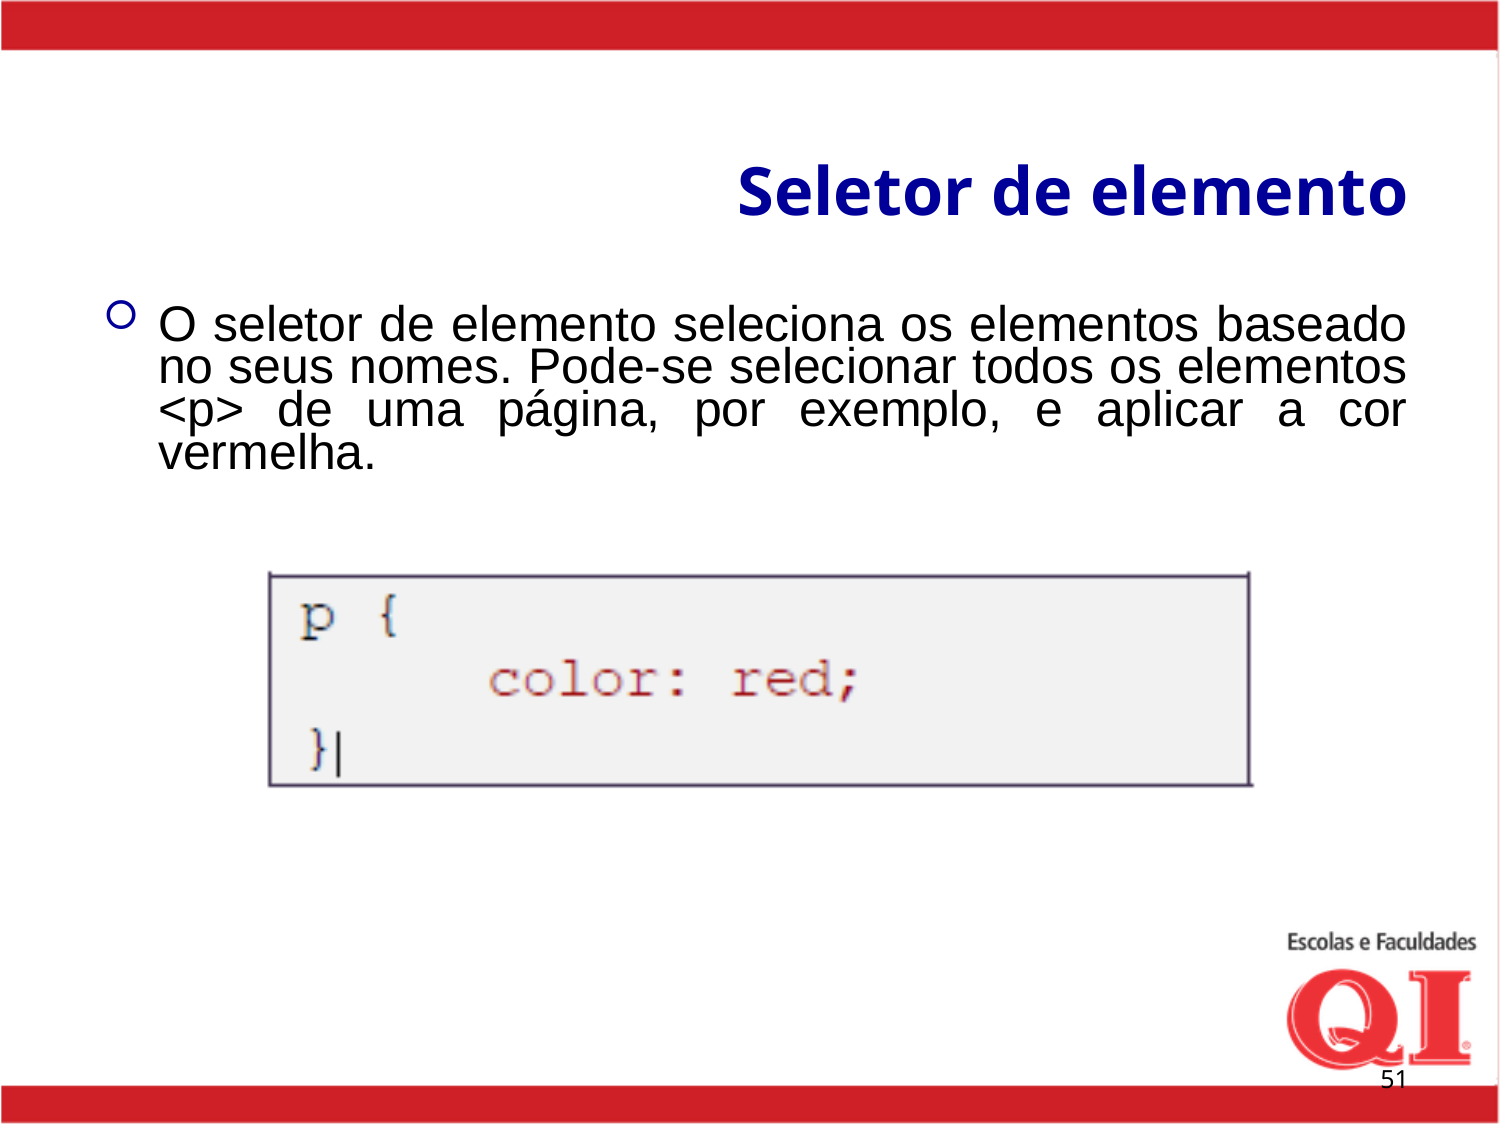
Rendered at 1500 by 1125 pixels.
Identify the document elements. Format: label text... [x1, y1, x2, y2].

picture [0, 0, 1500, 1125]
slide_number 51 [1074, 1030, 1424, 1106]
title Seletor de elemento [224, 48, 1424, 236]
list O seletor de elemento seleciona os elementos baseado no seus nomes. Pode-se selecionar todos os elementos <p> de uma página, por exemplo, e aplicar a cor vermelha. [88, 299, 1424, 1014]
